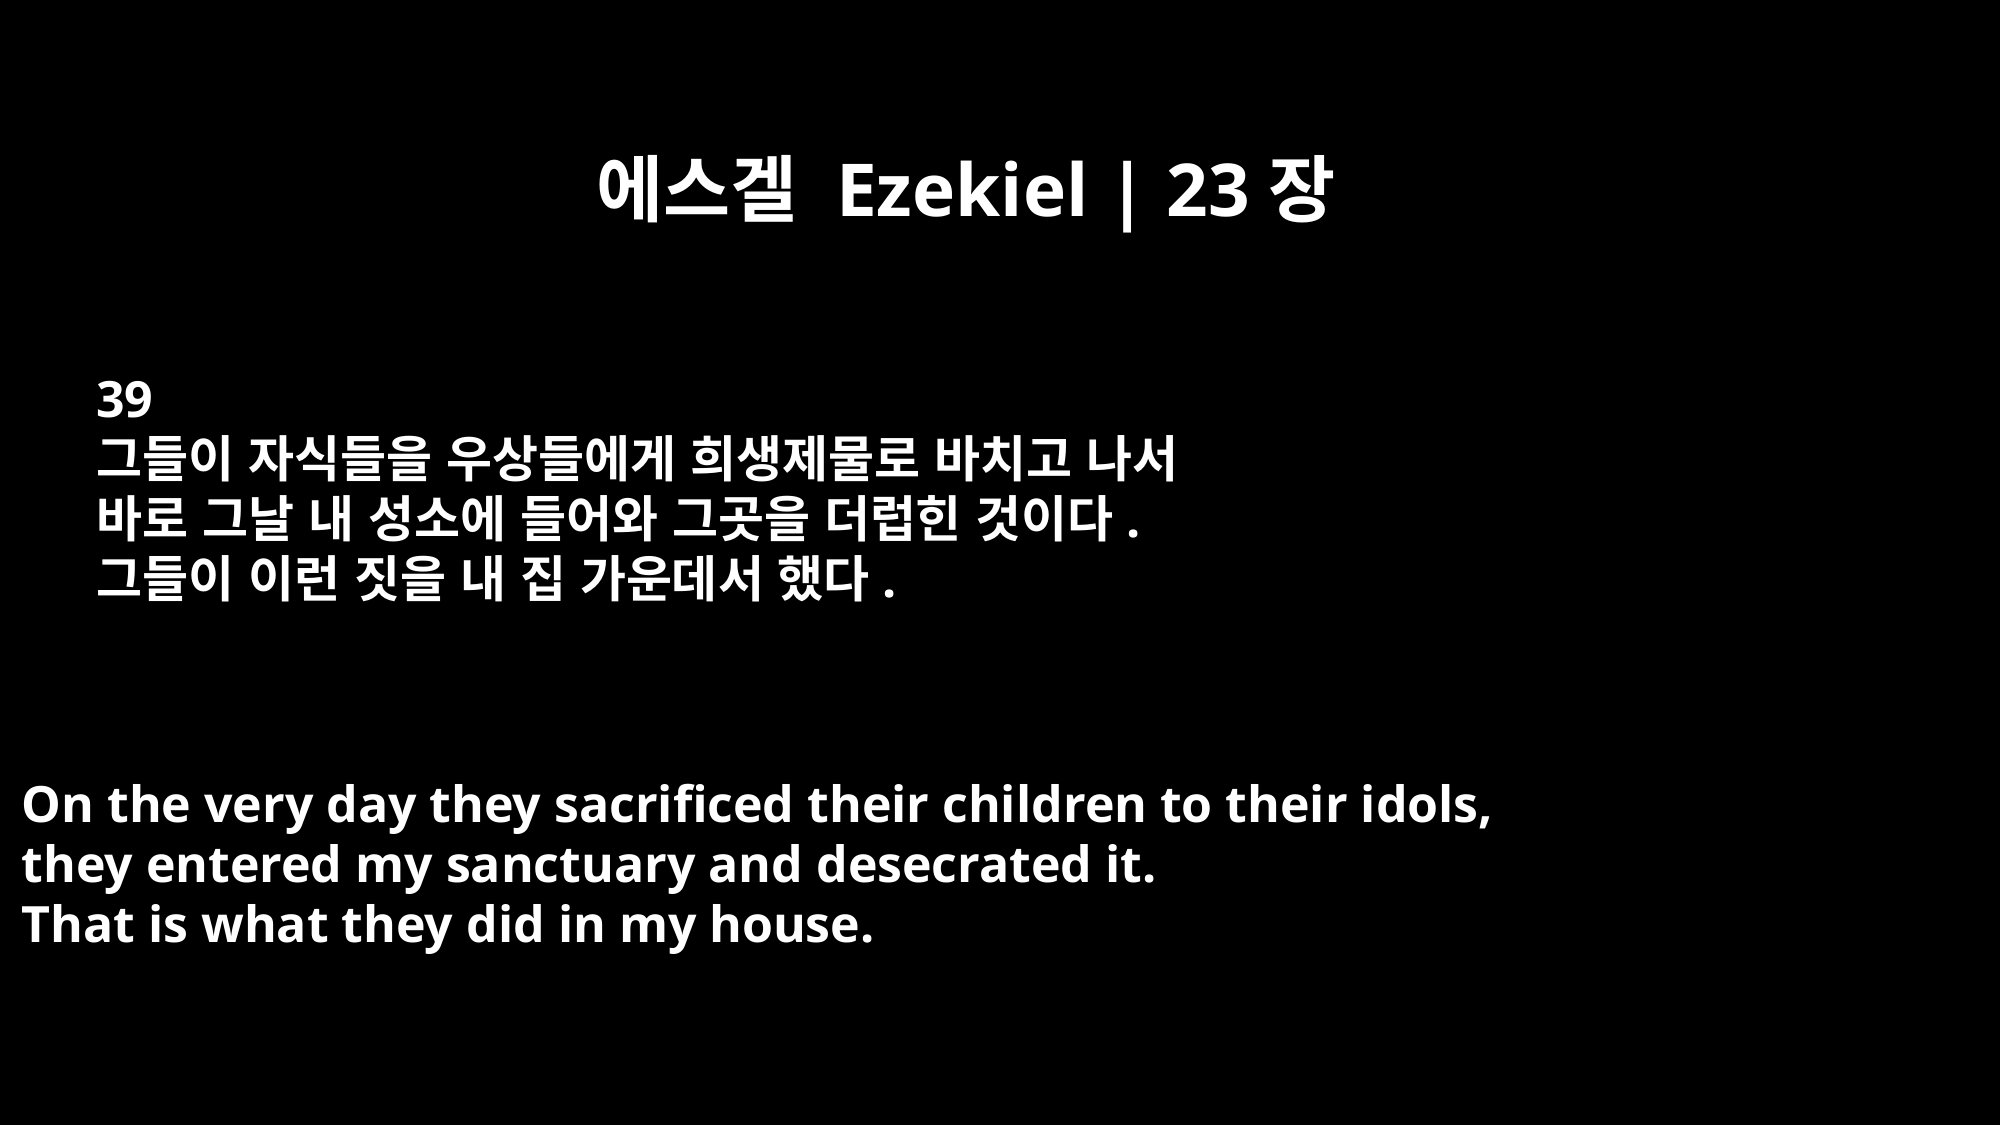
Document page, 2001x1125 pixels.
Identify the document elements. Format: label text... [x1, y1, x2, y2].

text_box 39 그들이 자식들을 우상들에게 희생제물로 바치고 나서 바로 그날 내 성소에 들어와 그곳을 더럽힌 것이다. 그들이 이런 짓을 내 집 가운데서 했다. [81, 359, 1208, 615]
text_box On the very day they sacrificed their children to their idols, they entered my sanctuary and desecrated it. That is what they did in my house. [7, 764, 1522, 960]
text_box 에스겔 Ezekiel | 23장 [581, 136, 1351, 239]
